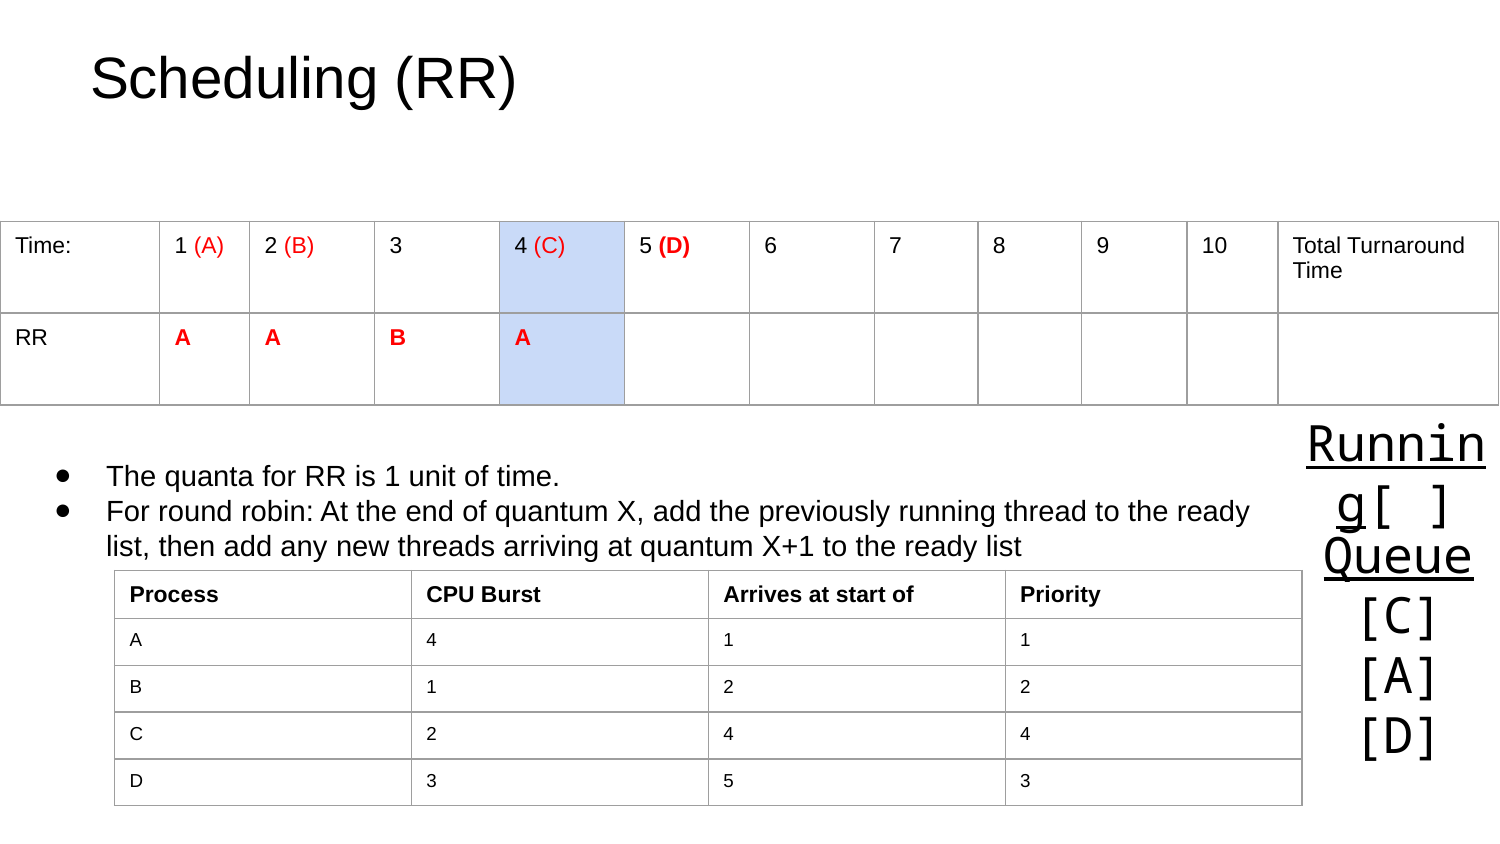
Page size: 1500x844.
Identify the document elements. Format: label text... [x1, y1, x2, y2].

table_cell RR [1, 314, 159, 404]
table_header 8 [979, 222, 1081, 312]
table_cell 1 [412, 666, 708, 711]
table_header 5 (D) [625, 222, 749, 312]
title Scheduling (RR) [75, 25, 1425, 131]
table_cell [875, 314, 977, 404]
table_header 6 [750, 222, 874, 312]
table_cell [1082, 314, 1186, 404]
table_cell 4 [412, 619, 708, 665]
table_cell A [250, 314, 374, 404]
table_cell B [375, 314, 499, 404]
table_cell 3 [412, 760, 708, 805]
table_header Total Turnaround Time [1279, 222, 1498, 312]
table_cell 4 [1006, 713, 1301, 758]
table_cell 5 [709, 760, 1005, 805]
table_cell C [115, 713, 411, 758]
table_header 9 [1082, 222, 1186, 312]
table_header 7 [875, 222, 977, 312]
table_cell 2 [412, 713, 708, 758]
table_cell 2 [1006, 666, 1301, 711]
table_cell A [115, 619, 411, 665]
table_cell B [115, 666, 411, 711]
table_header 10 [1188, 222, 1277, 312]
table_cell [625, 314, 749, 404]
table_cell A [500, 314, 624, 404]
table_cell 2 [709, 666, 1005, 711]
table_header 4 (C) [500, 222, 624, 312]
text_box The quanta for RR is 1 unit of time. For round robin: At the end of quantum X, add the previously running thread to the ready list, then add any new threads arriving at quantum X+1 to the ready list [16, 448, 1302, 571]
table_header Priority [1006, 571, 1301, 618]
table_cell [750, 314, 874, 404]
table_cell [1279, 314, 1498, 396]
table_cell 1 [709, 619, 1005, 665]
table_header Time: [1, 222, 159, 312]
table_cell [979, 314, 1081, 404]
table_cell 4 [709, 713, 1005, 758]
table_header 1 (A) [160, 222, 249, 312]
text_box Queue [C] [A] [D] [1308, 538, 1500, 844]
table_header 3 [375, 222, 499, 312]
table_cell D [115, 760, 411, 805]
text_box Running[ ] [1278, 396, 1500, 538]
table_header Process [115, 571, 411, 618]
table_cell [1188, 314, 1277, 404]
table_cell 1 [1006, 619, 1301, 665]
table_cell A [160, 314, 249, 404]
table_header Arrives at start of [709, 571, 1005, 618]
table_header CPU Burst [412, 571, 708, 618]
table_header 2 (B) [250, 222, 374, 312]
table_cell 3 [1006, 760, 1301, 805]
